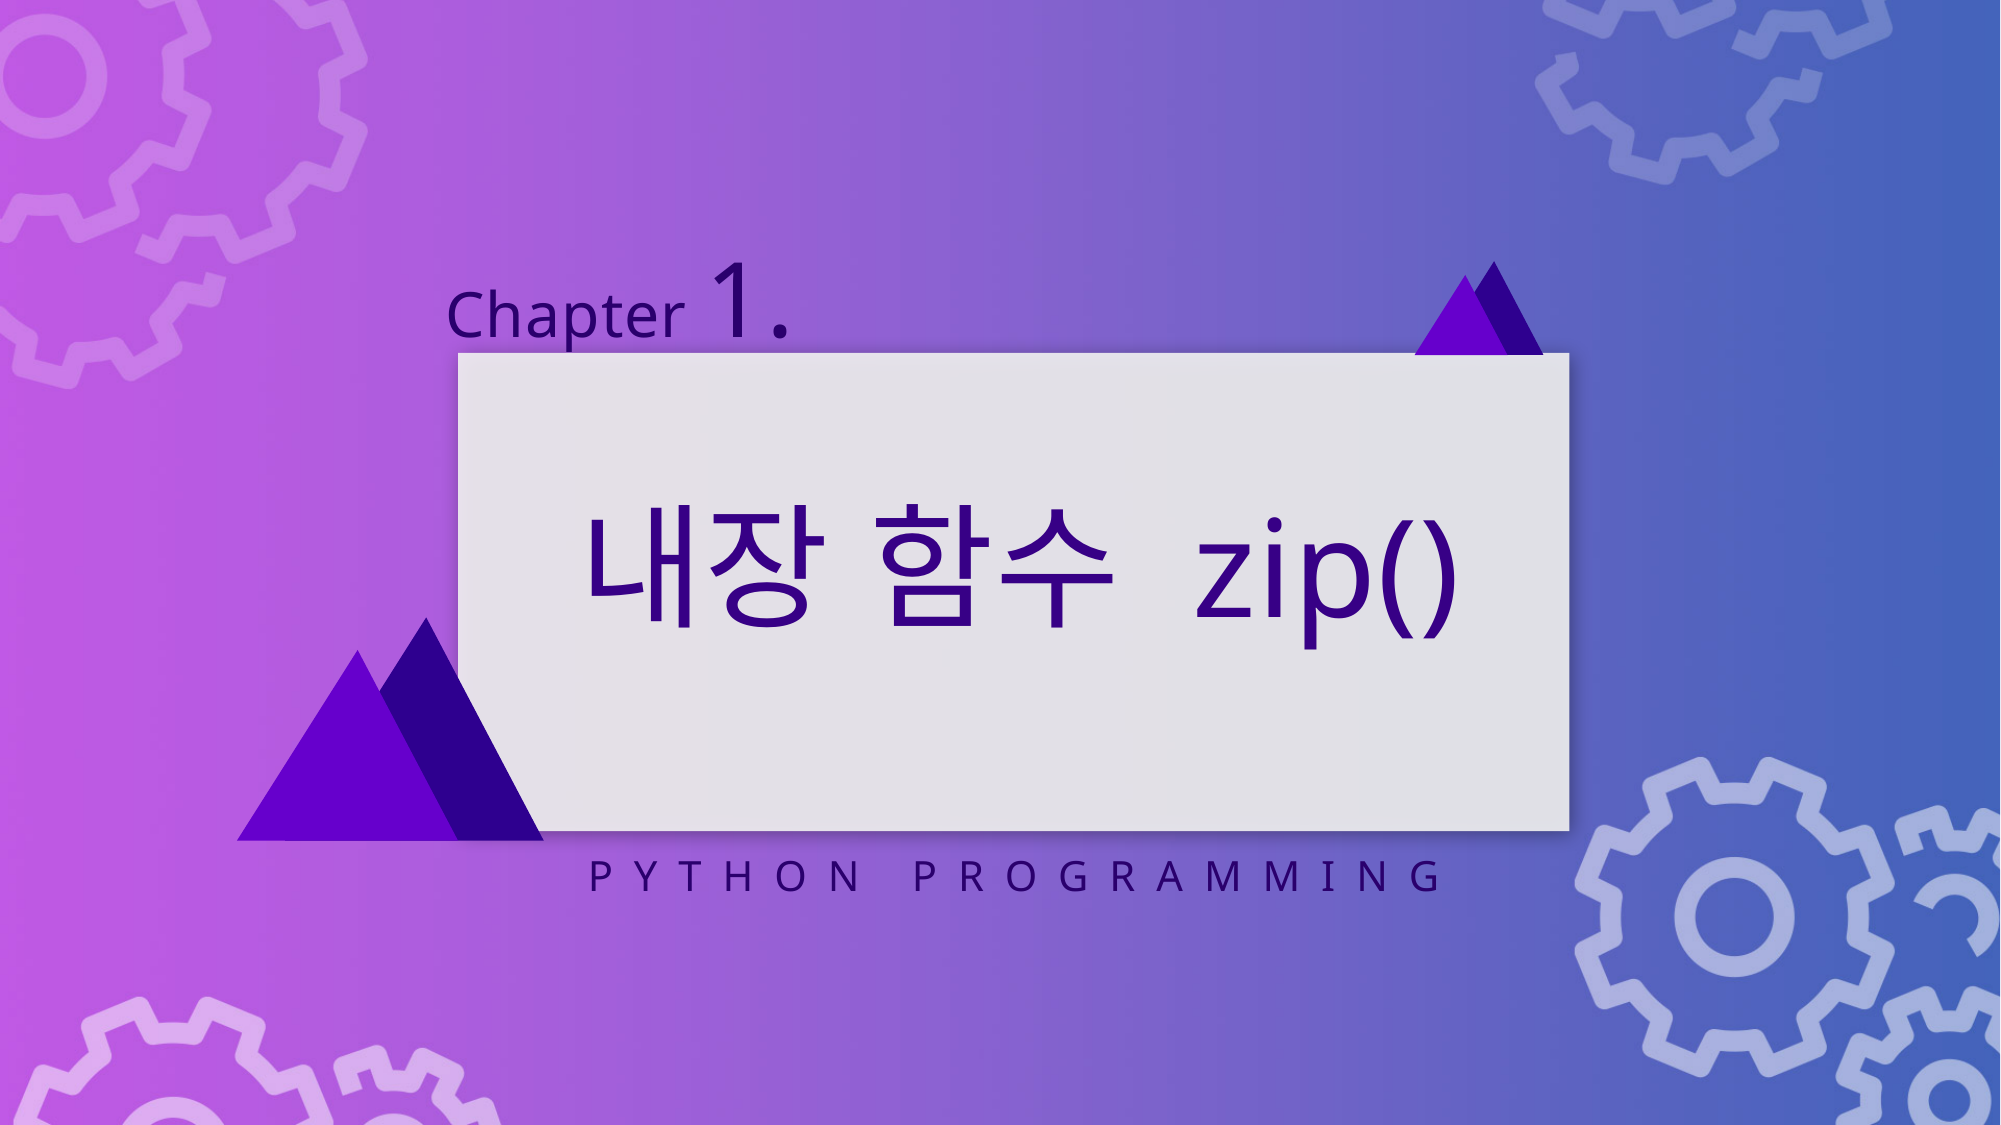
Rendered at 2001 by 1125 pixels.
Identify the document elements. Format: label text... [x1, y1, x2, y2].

picture [0, 0, 2001, 1125]
text_box Chapter 1. [430, 226, 809, 366]
text_box 내장 함수 zip() [574, 482, 1466, 645]
